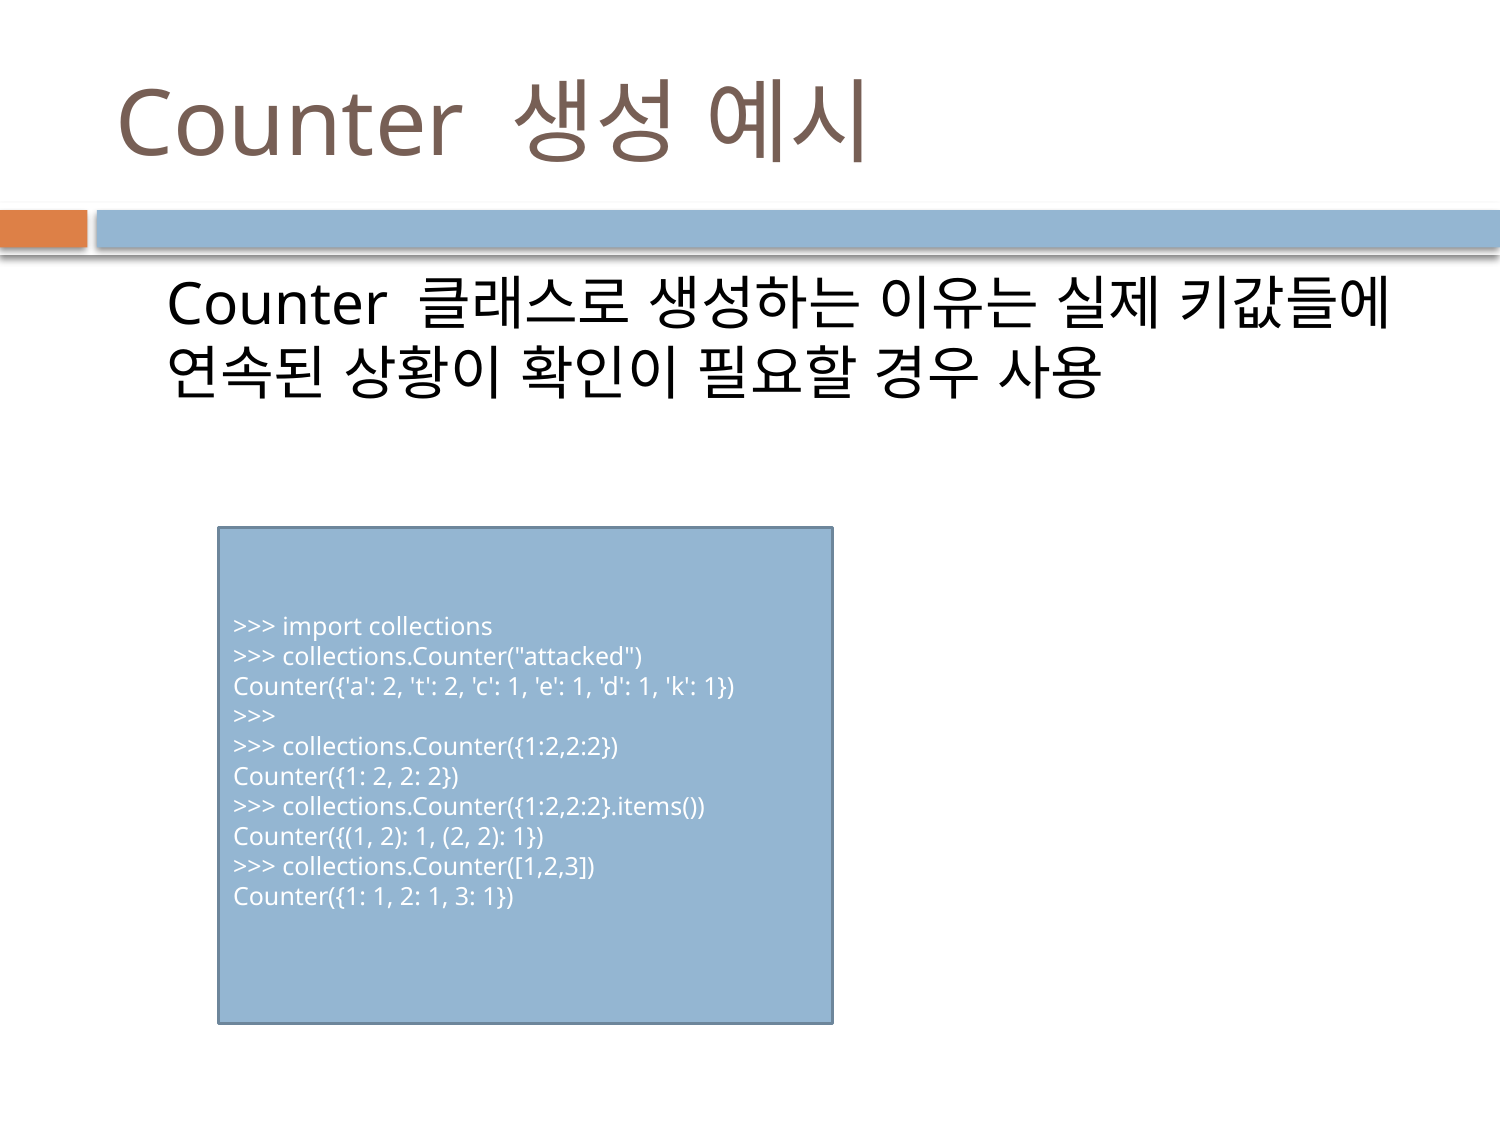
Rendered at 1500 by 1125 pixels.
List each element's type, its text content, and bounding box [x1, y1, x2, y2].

title Counter 생성 예시 [100, 37, 1438, 200]
list Counter 클래스로 생성하는 이유는 실제 키값들에 연속된 상황이 확인이 필요할 경우 사용 [76, 259, 1427, 492]
text_box >>> import collections >>> collections.Counter("attacked") Counter({'a': 2, 't': 2, 'c': 1, 'e': 1, 'd': 1, 'k': 1}) >>> >>> collections.Counter({1:2,2:2}) Counter({1: 2, 2: 2}) >>> collections.Counter({1:2,2:2}.items()) Counter({(1, 2): 1, (2, 2): 1}) >>> collections.Counter([1,2,3]) Counter({1: 1, 2: 1, 3: 1}) [217, 526, 834, 1025]
